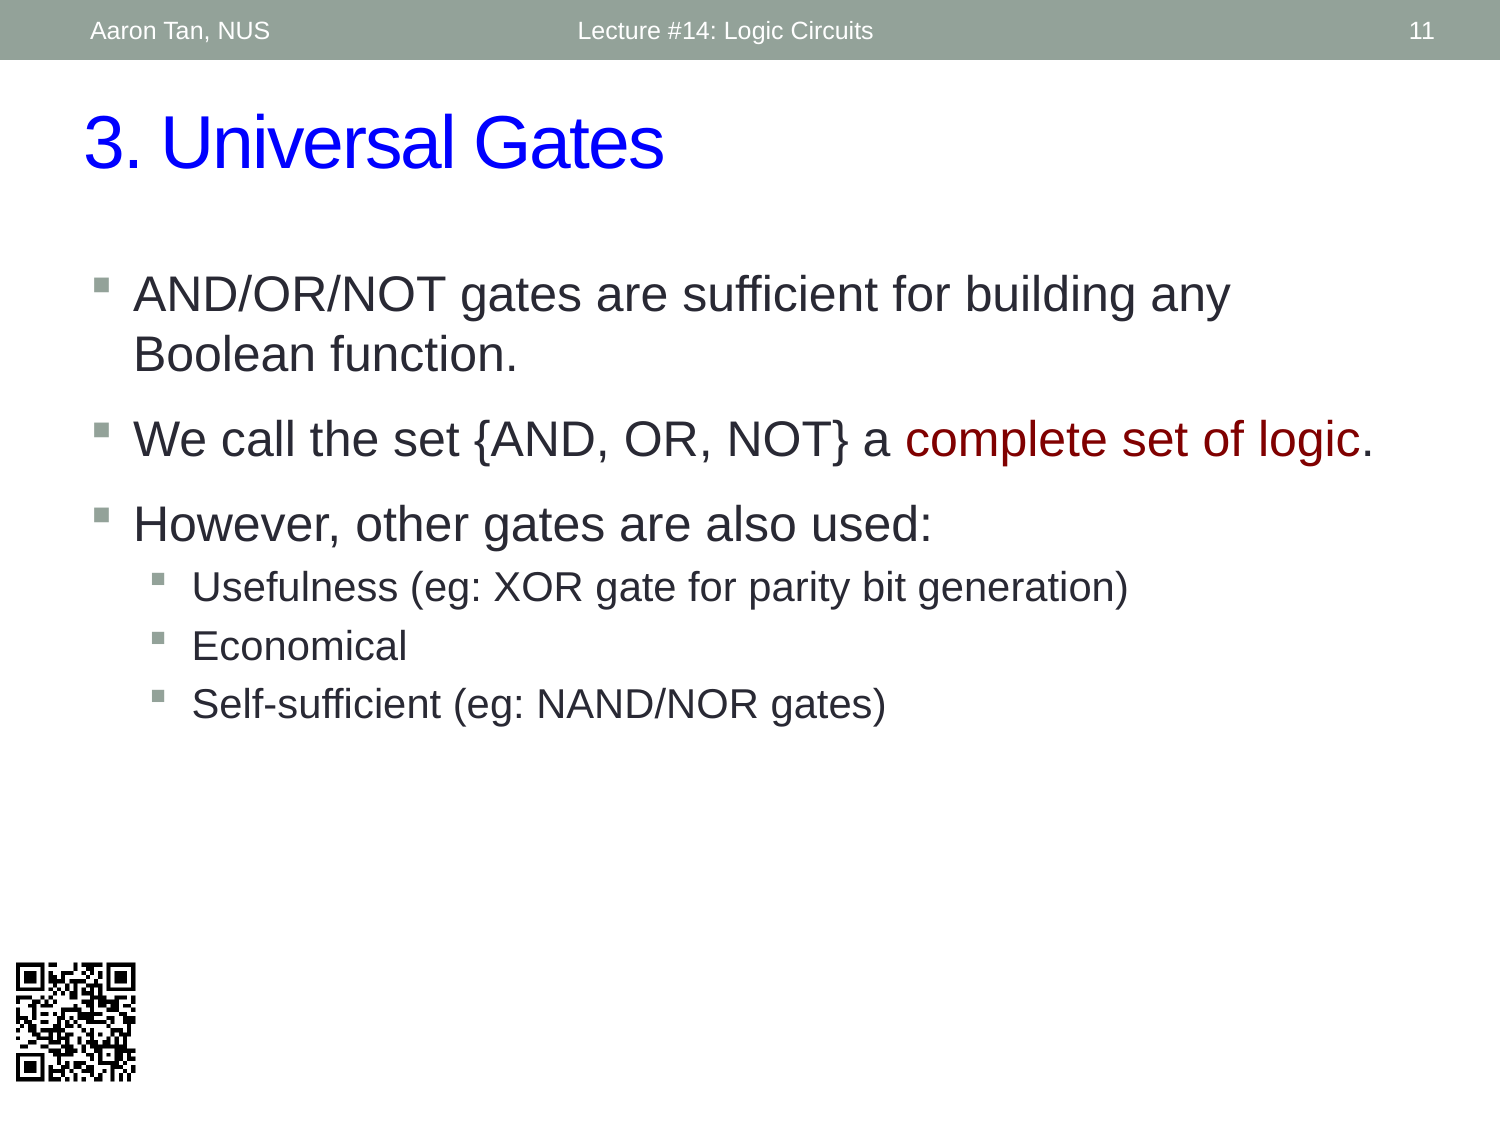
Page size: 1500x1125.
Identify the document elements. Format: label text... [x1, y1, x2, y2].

slide_number 11 [1308, 3, 1450, 57]
text_box AND/OR/NOT gates are sufficient for building any Boolean function. We call the set {AND, OR, NOT} a complete set of logic. However, other gates are also used: Usefulness (eg: XOR gate for parity bit generation) Economical Self-sufficient (eg: NAND/NOR gates) [74, 254, 1425, 1006]
picture [7, 954, 143, 1089]
slide_number Aaron Tan, NUS [75, 3, 550, 57]
title 3. Universal Gates [68, 86, 1429, 192]
footer Lecture #14: Logic Circuits [562, 3, 1238, 57]
